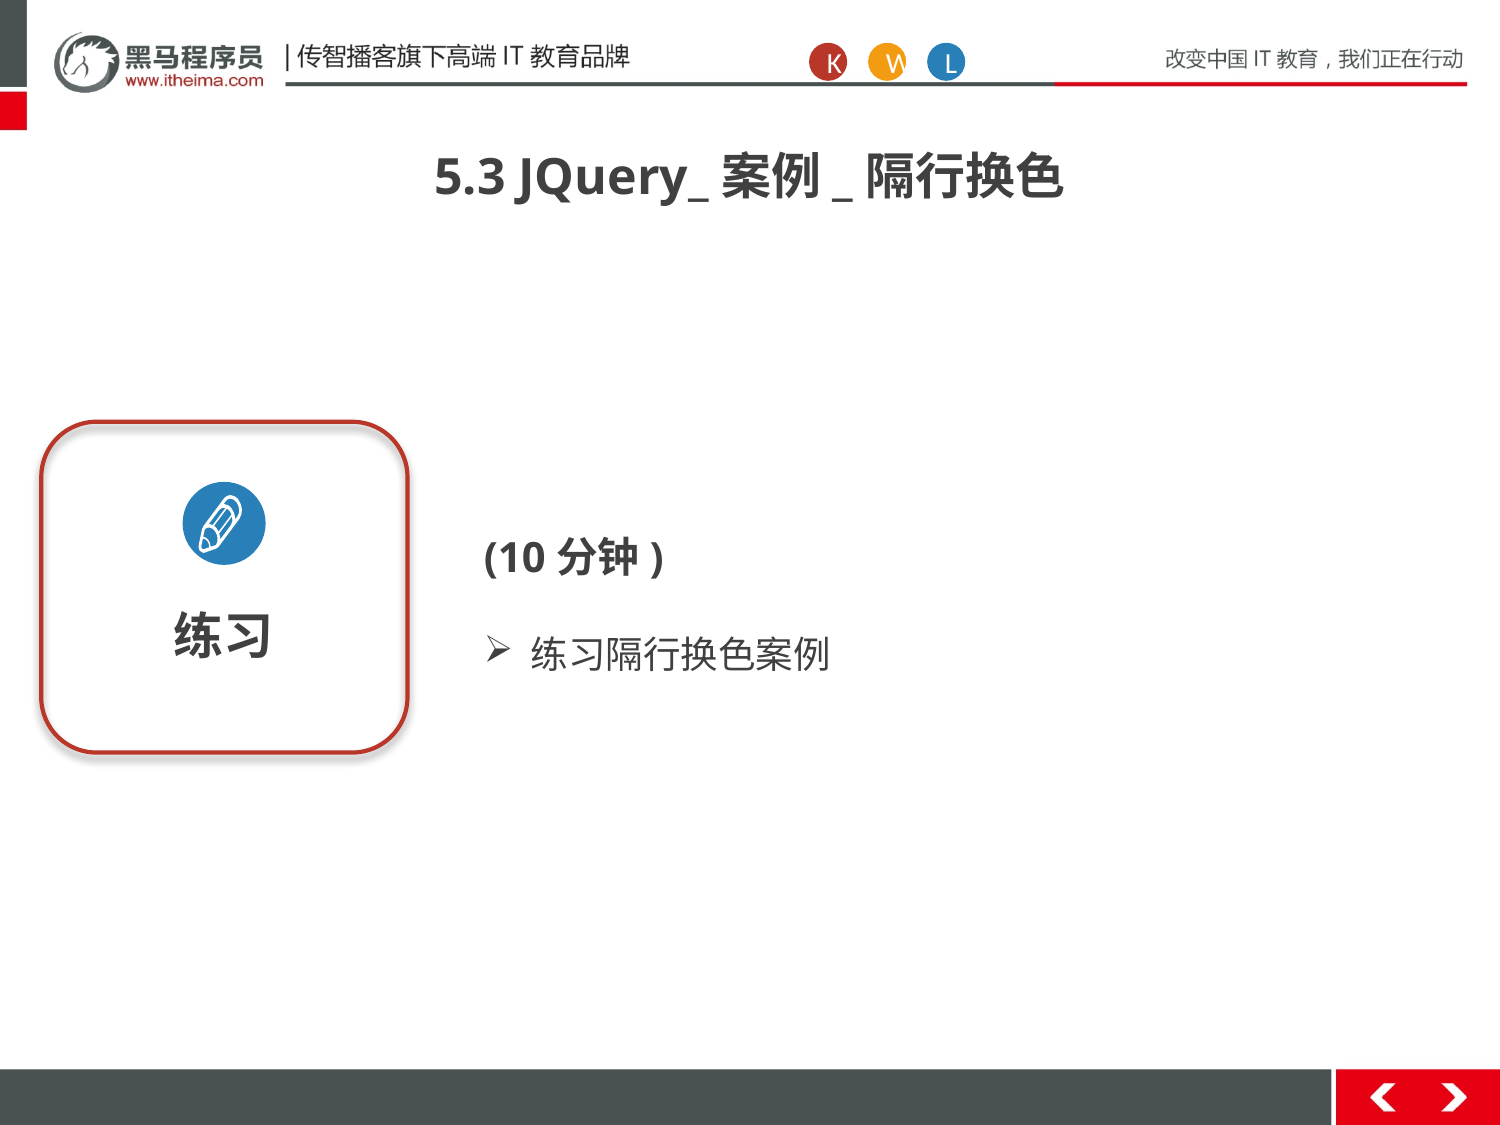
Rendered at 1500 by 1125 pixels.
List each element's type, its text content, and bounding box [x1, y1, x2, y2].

text_box (10分钟) 练习隔行换色案例 [469, 523, 1344, 684]
text_box W [866, 40, 909, 83]
text_box K [806, 40, 850, 83]
picture [0, 0, 1500, 137]
text_box 5.3 JQuery_案例_隔行换色 [0, 137, 1500, 209]
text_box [41, 421, 408, 753]
text_box L [925, 40, 968, 83]
picture [0, 209, 1500, 1125]
